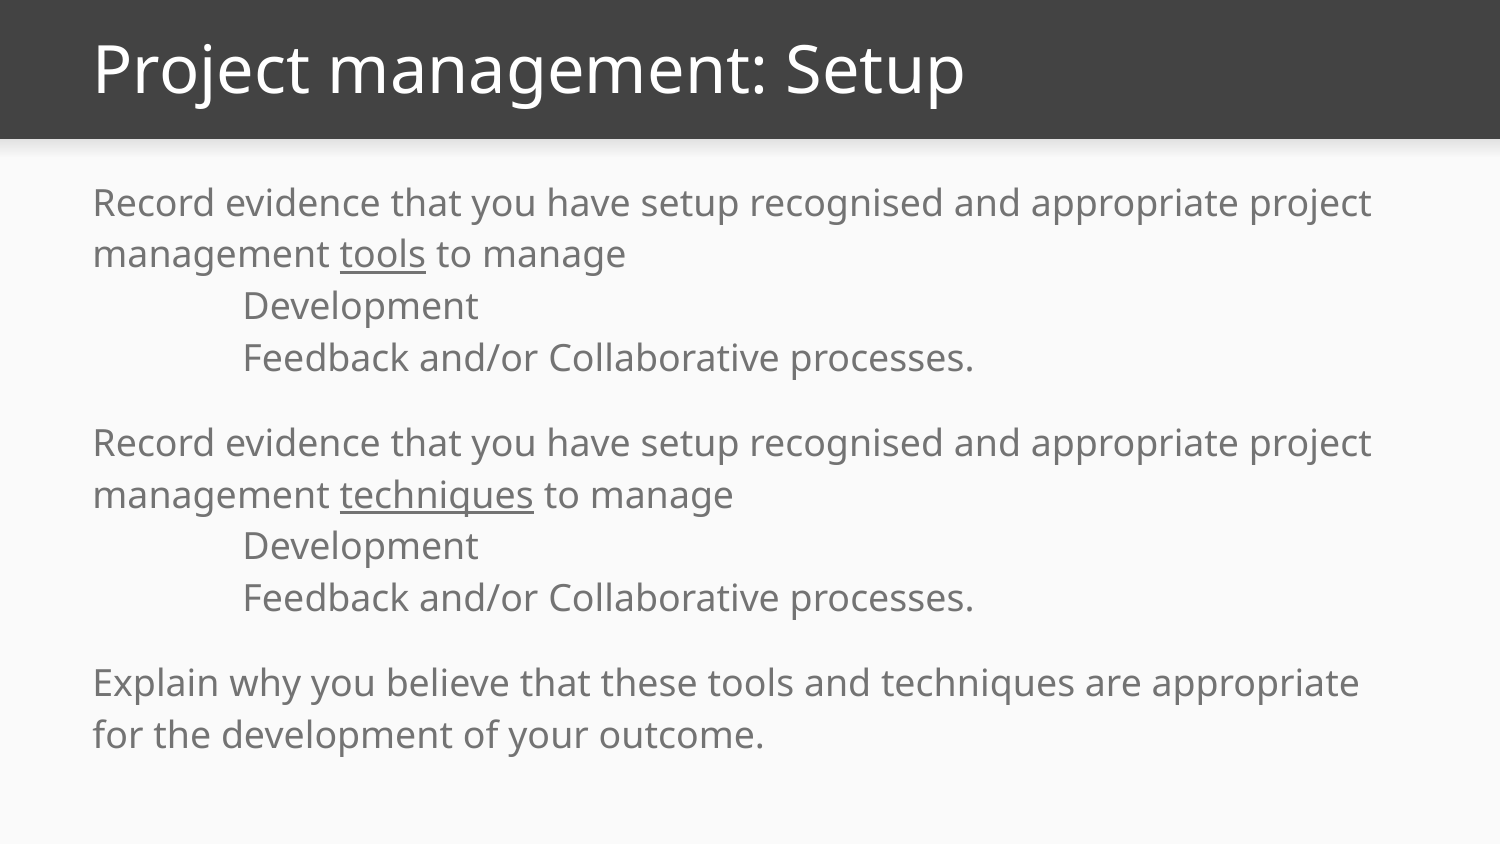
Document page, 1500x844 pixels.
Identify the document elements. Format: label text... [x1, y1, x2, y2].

title Project management: Setup [77, 0, 1427, 123]
list Record evidence that you have setup recognised and appropriate project management tools to manage Development Feedback and/or Collaborative processes. Record evidence that you have setup recognised and appropriate project management techniques to manage Development Feedback and/or Collaborative processes. Explain why you believe that these tools and techniques are appropriate for the development of your outcome. [77, 156, 1427, 760]
